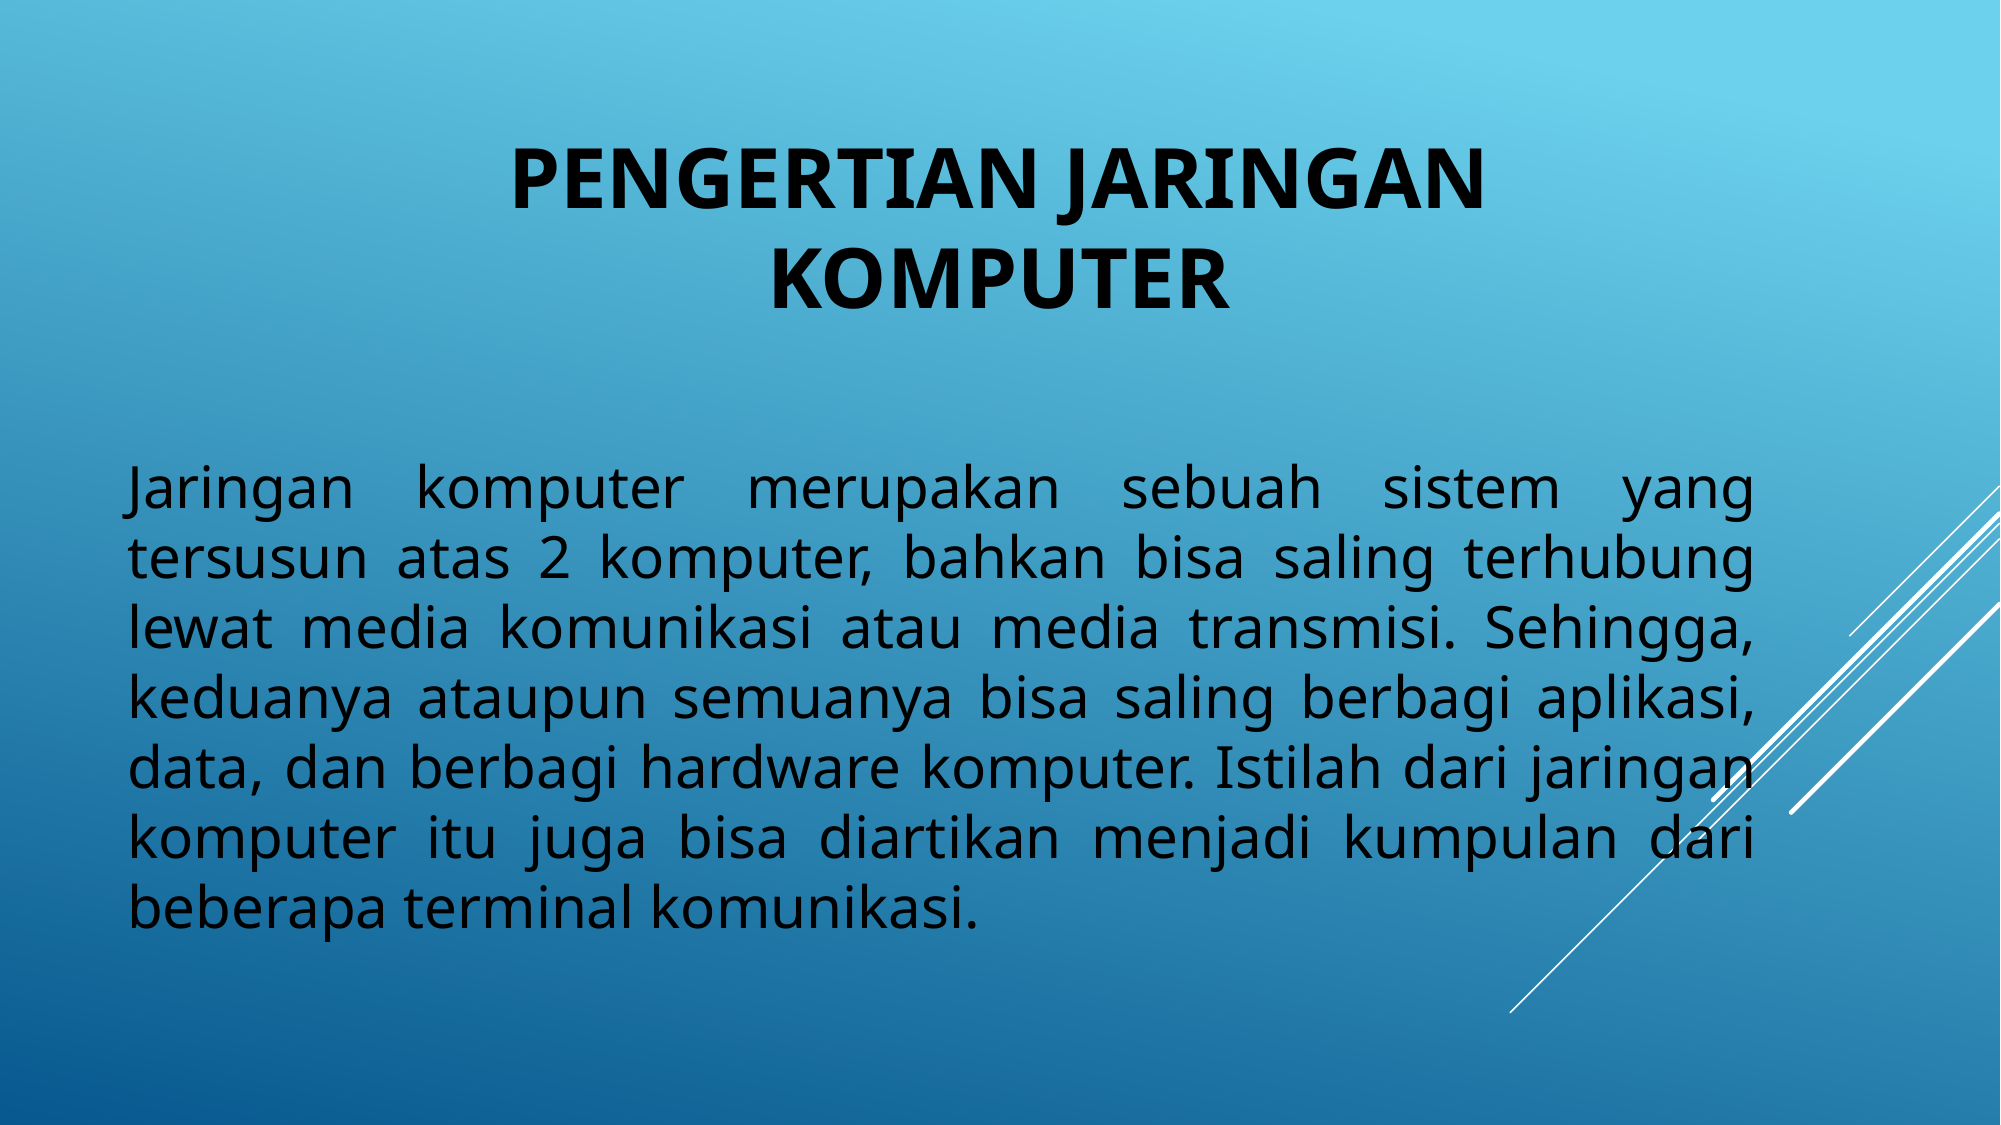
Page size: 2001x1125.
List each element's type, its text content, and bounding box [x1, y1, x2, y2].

list Jaringan komputer merupakan sebuah sistem yang tersusun atas 2 komputer, bahkan bisa saling terhubung lewat media komunikasi atau media transmisi. Sehingga, keduanya ataupun semuanya bisa saling berbagi aplikasi, data, dan berbagi hardware komputer. Istilah dari jaringan komputer itu juga bisa diartikan menjadi kumpulan dari beberapa terminal komunikasi. [112, 398, 1772, 992]
title PENGERTIAN JARINGAN komputer [299, 101, 1700, 349]
